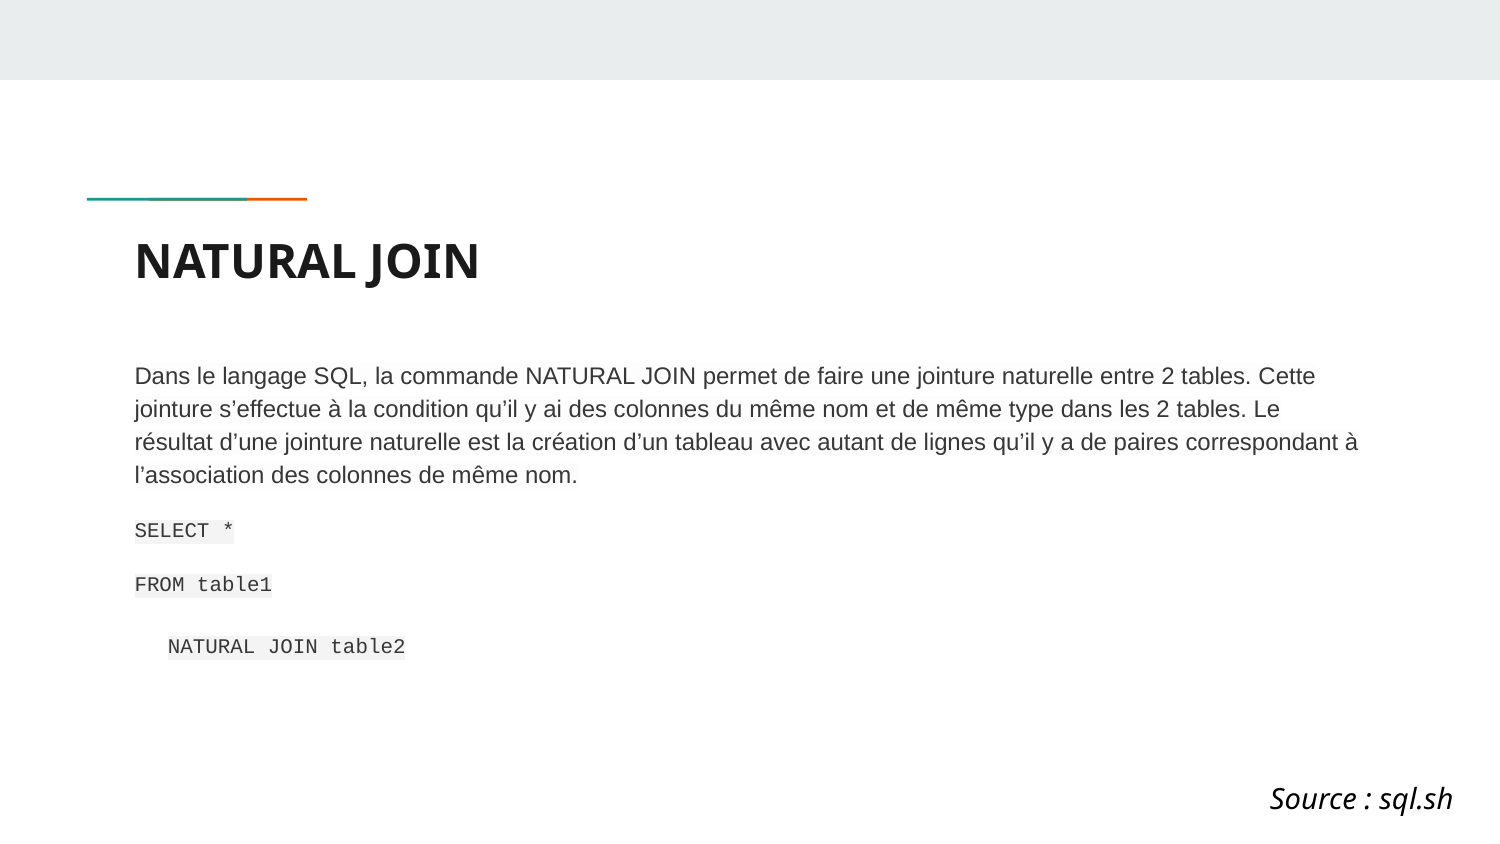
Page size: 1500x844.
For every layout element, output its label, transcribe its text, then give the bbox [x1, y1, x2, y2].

list Dans le langage SQL, la commande NATURAL JOIN permet de faire une jointure naturelle entre 2 tables. Cette jointure s’effectue à la condition qu’il y ai des colonnes du même nom et de même type dans les 2 tables. Le résultat d’une jointure naturelle est la création d’un tableau avec autant de lignes qu’il y a de paires correspondant à l’association des colonnes de même nom. SELECT * FROM table1 NATURAL JOIN table2 [119, 341, 1381, 712]
title NATURAL JOIN [119, 216, 1381, 305]
text_box Source : sql.sh [1254, 765, 1490, 831]
